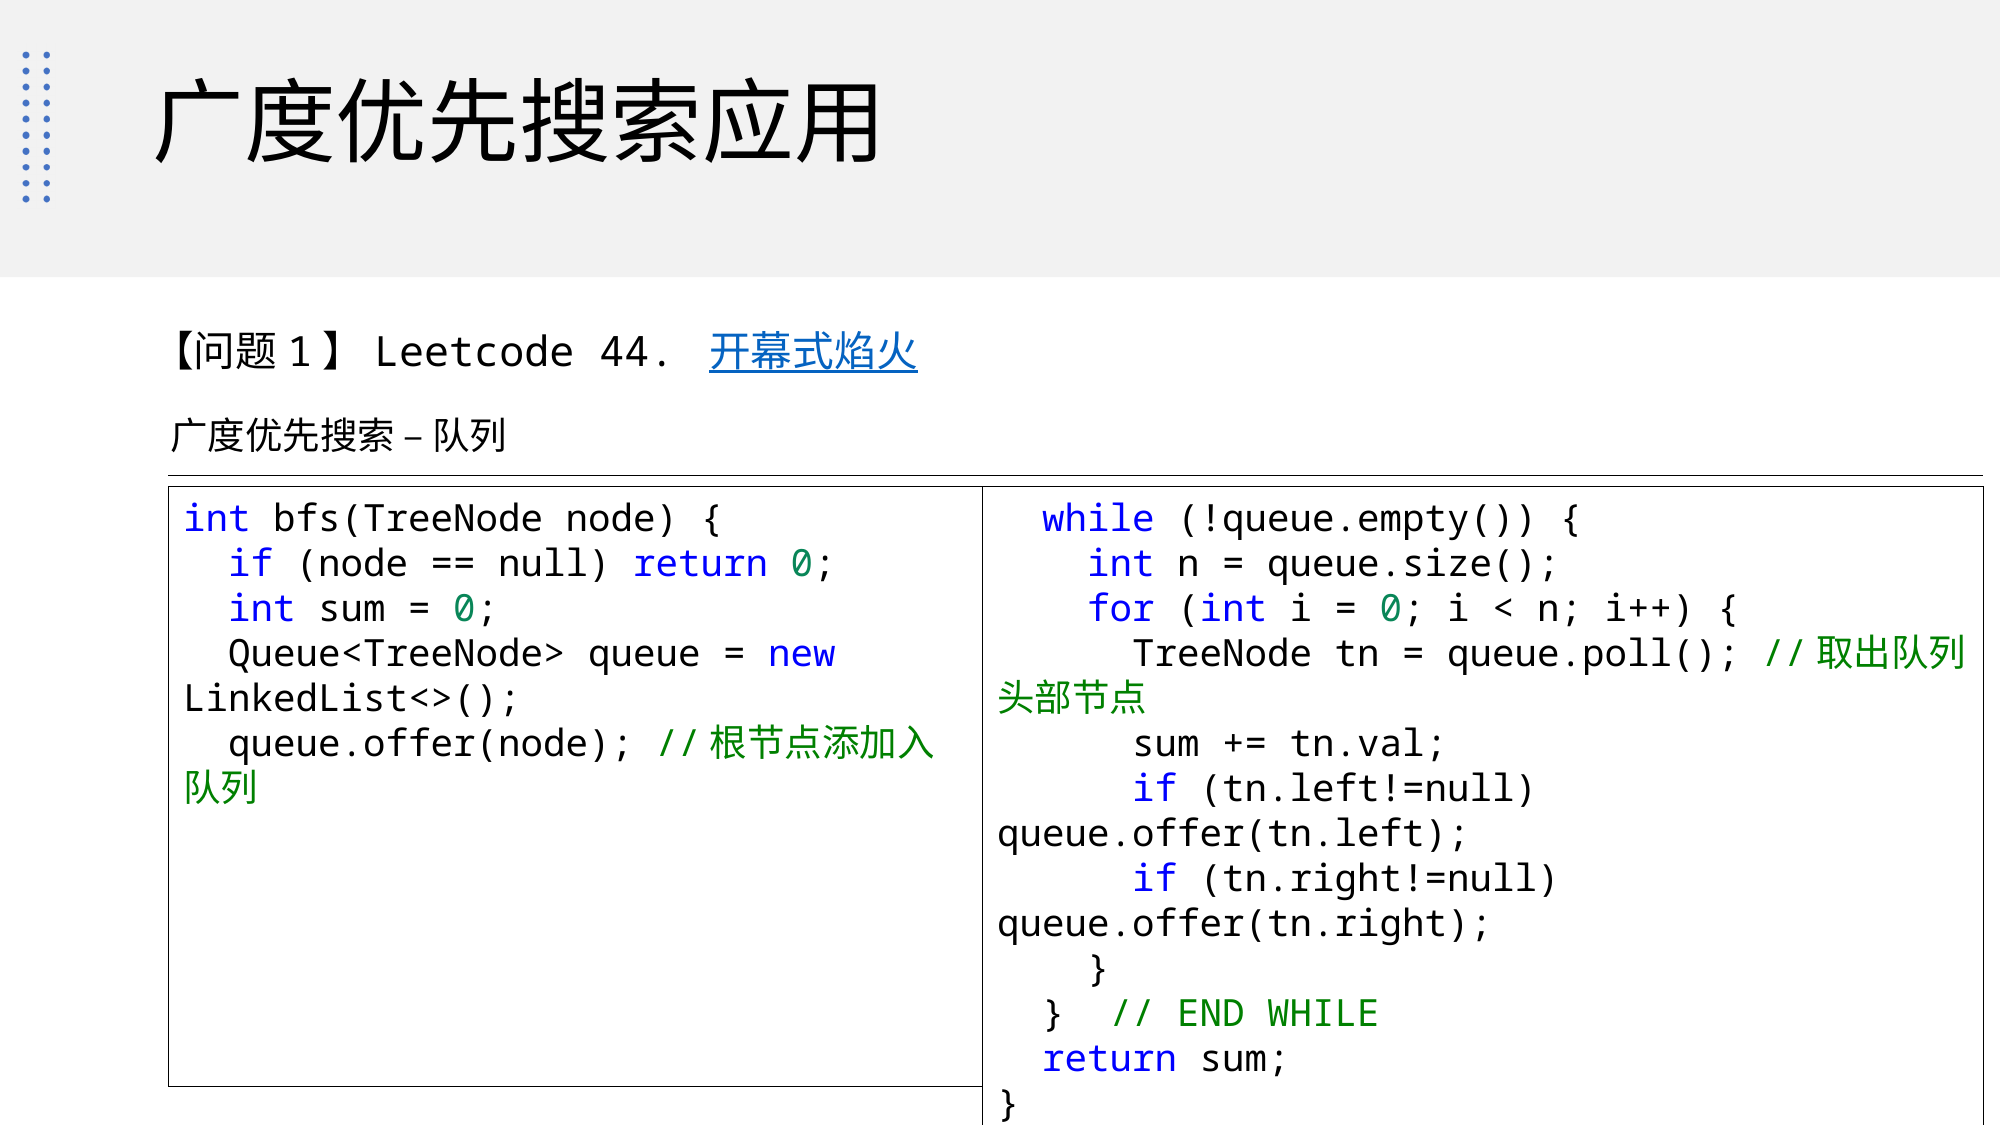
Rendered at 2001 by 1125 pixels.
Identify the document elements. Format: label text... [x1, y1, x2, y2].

picture [17, 43, 56, 209]
title 广度优先搜索应用 [137, 17, 1863, 235]
text_box 【问题1】Leetcode 44. 开幕式焰火 [137, 317, 1730, 393]
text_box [155, 404, 1984, 1048]
